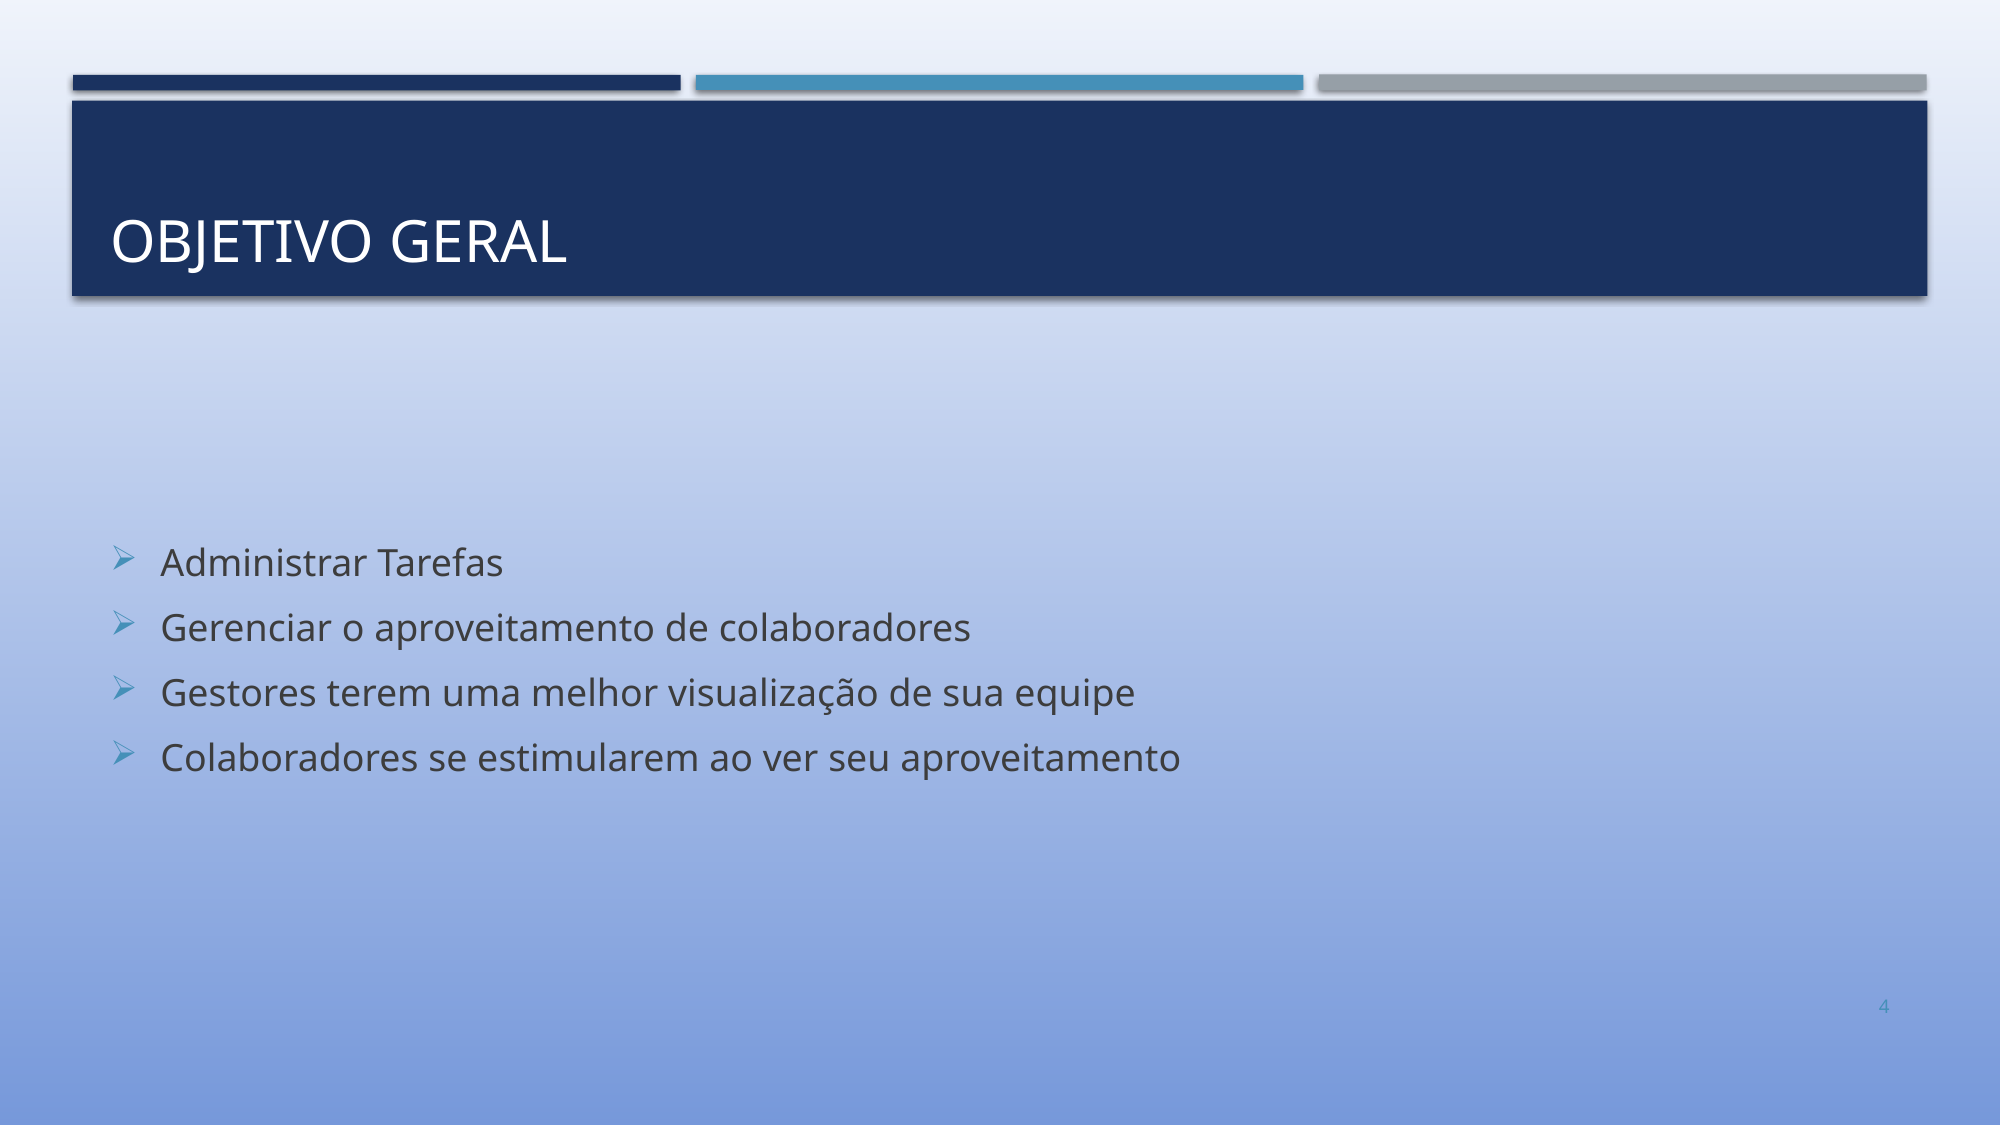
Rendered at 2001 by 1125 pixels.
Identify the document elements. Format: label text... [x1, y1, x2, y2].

slide_number 4 [1732, 977, 1905, 1037]
list Administrar Tarefas Gerenciar o aproveitamento de colaboradores Gestores terem uma melhor visualização de sua equipe Colaboradores se estimularem ao ver seu aproveitamento [95, 357, 1905, 962]
title Objetivo geral [95, 115, 1905, 282]
